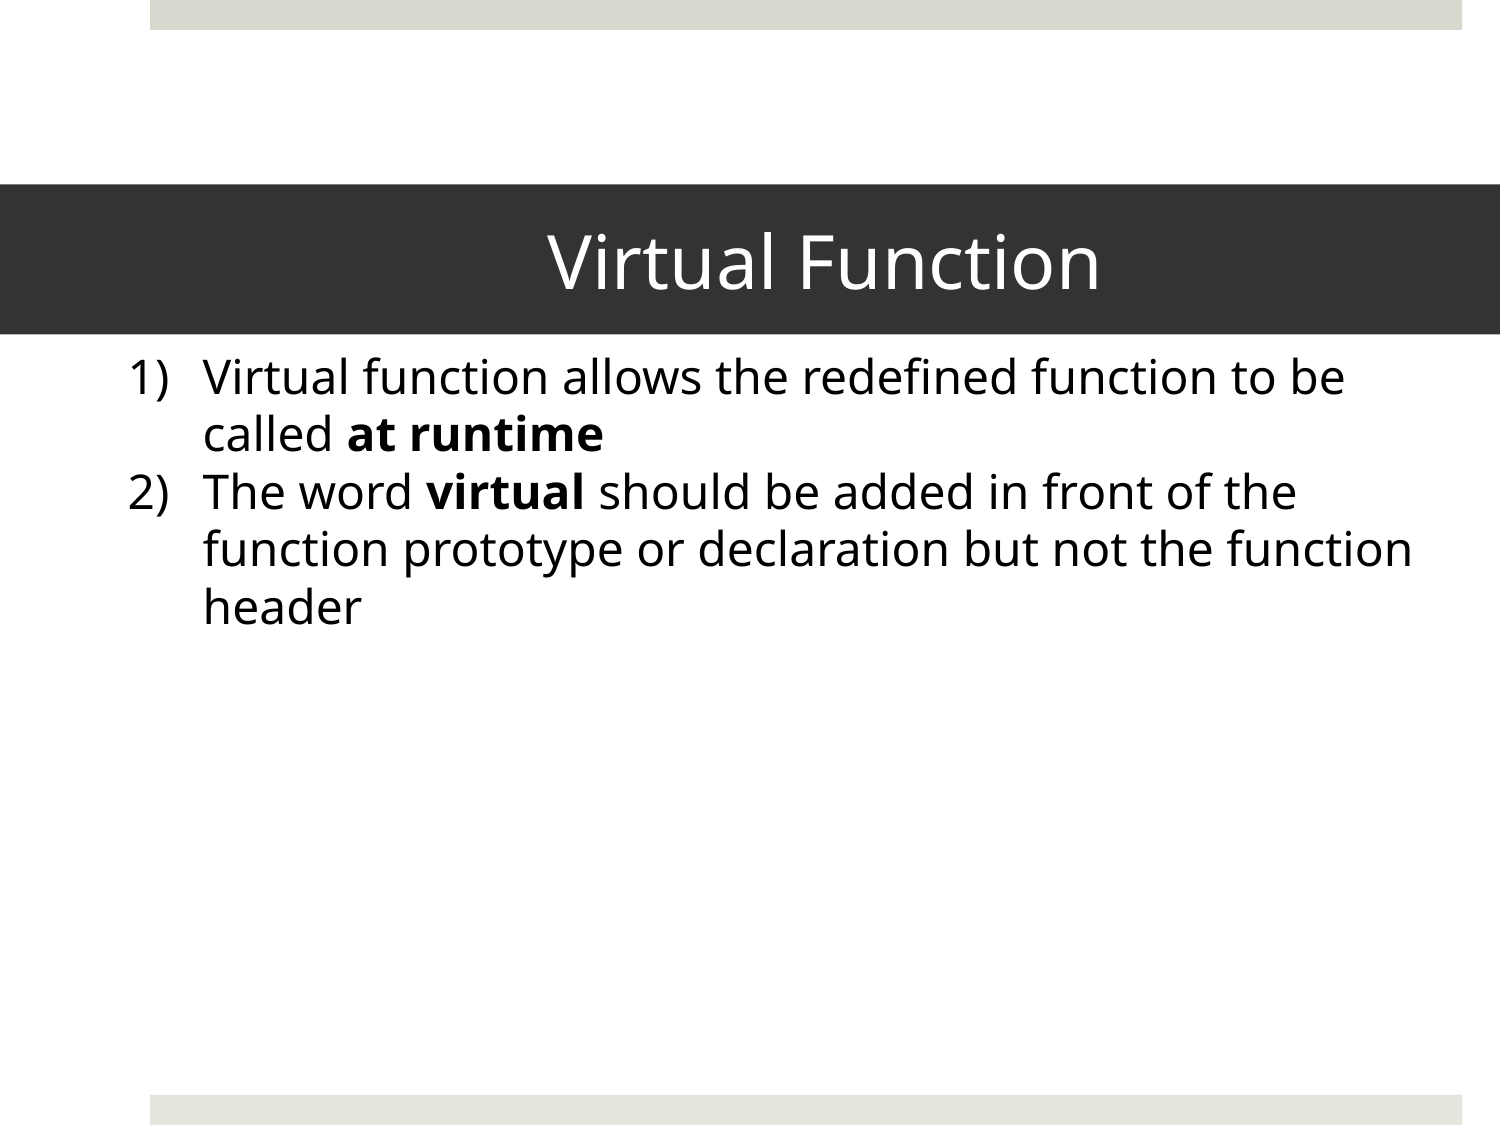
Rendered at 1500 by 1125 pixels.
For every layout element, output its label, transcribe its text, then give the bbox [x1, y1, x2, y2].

text_box Virtual function allows the redefined function to be called at runtime The word virtual should be added in front of the function prototype or declaration but not the function header [37, 338, 1500, 699]
title Virtual Function [0, 184, 1500, 335]
